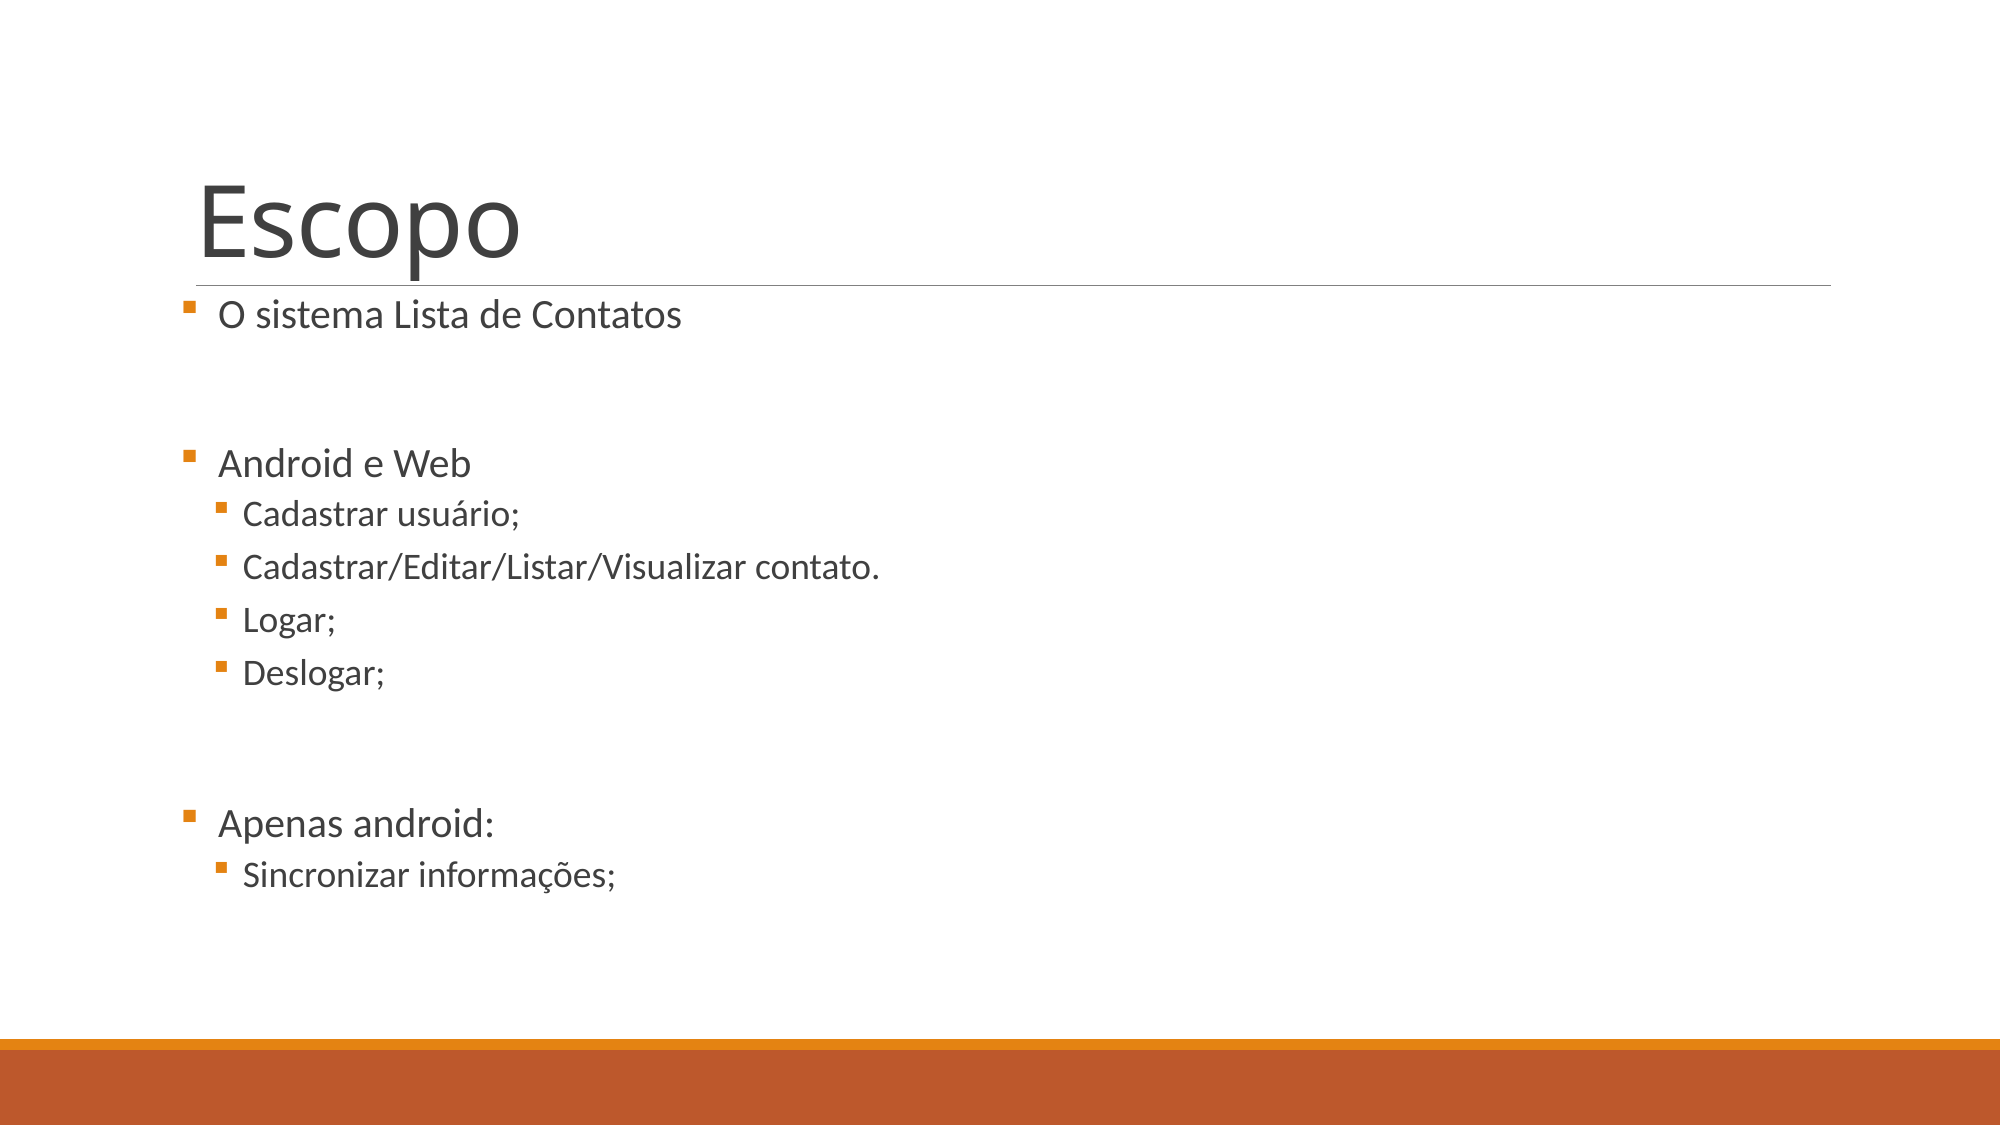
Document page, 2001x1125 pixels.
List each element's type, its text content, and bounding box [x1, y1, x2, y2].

list O sistema Lista de Contatos Android e Web Cadastrar usuário; Cadastrar/Editar/Listar/Visualizar contato. Logar; Deslogar; Apenas android: Sincronizar informações; [180, 285, 1830, 945]
title Escopo [180, 47, 1830, 285]
